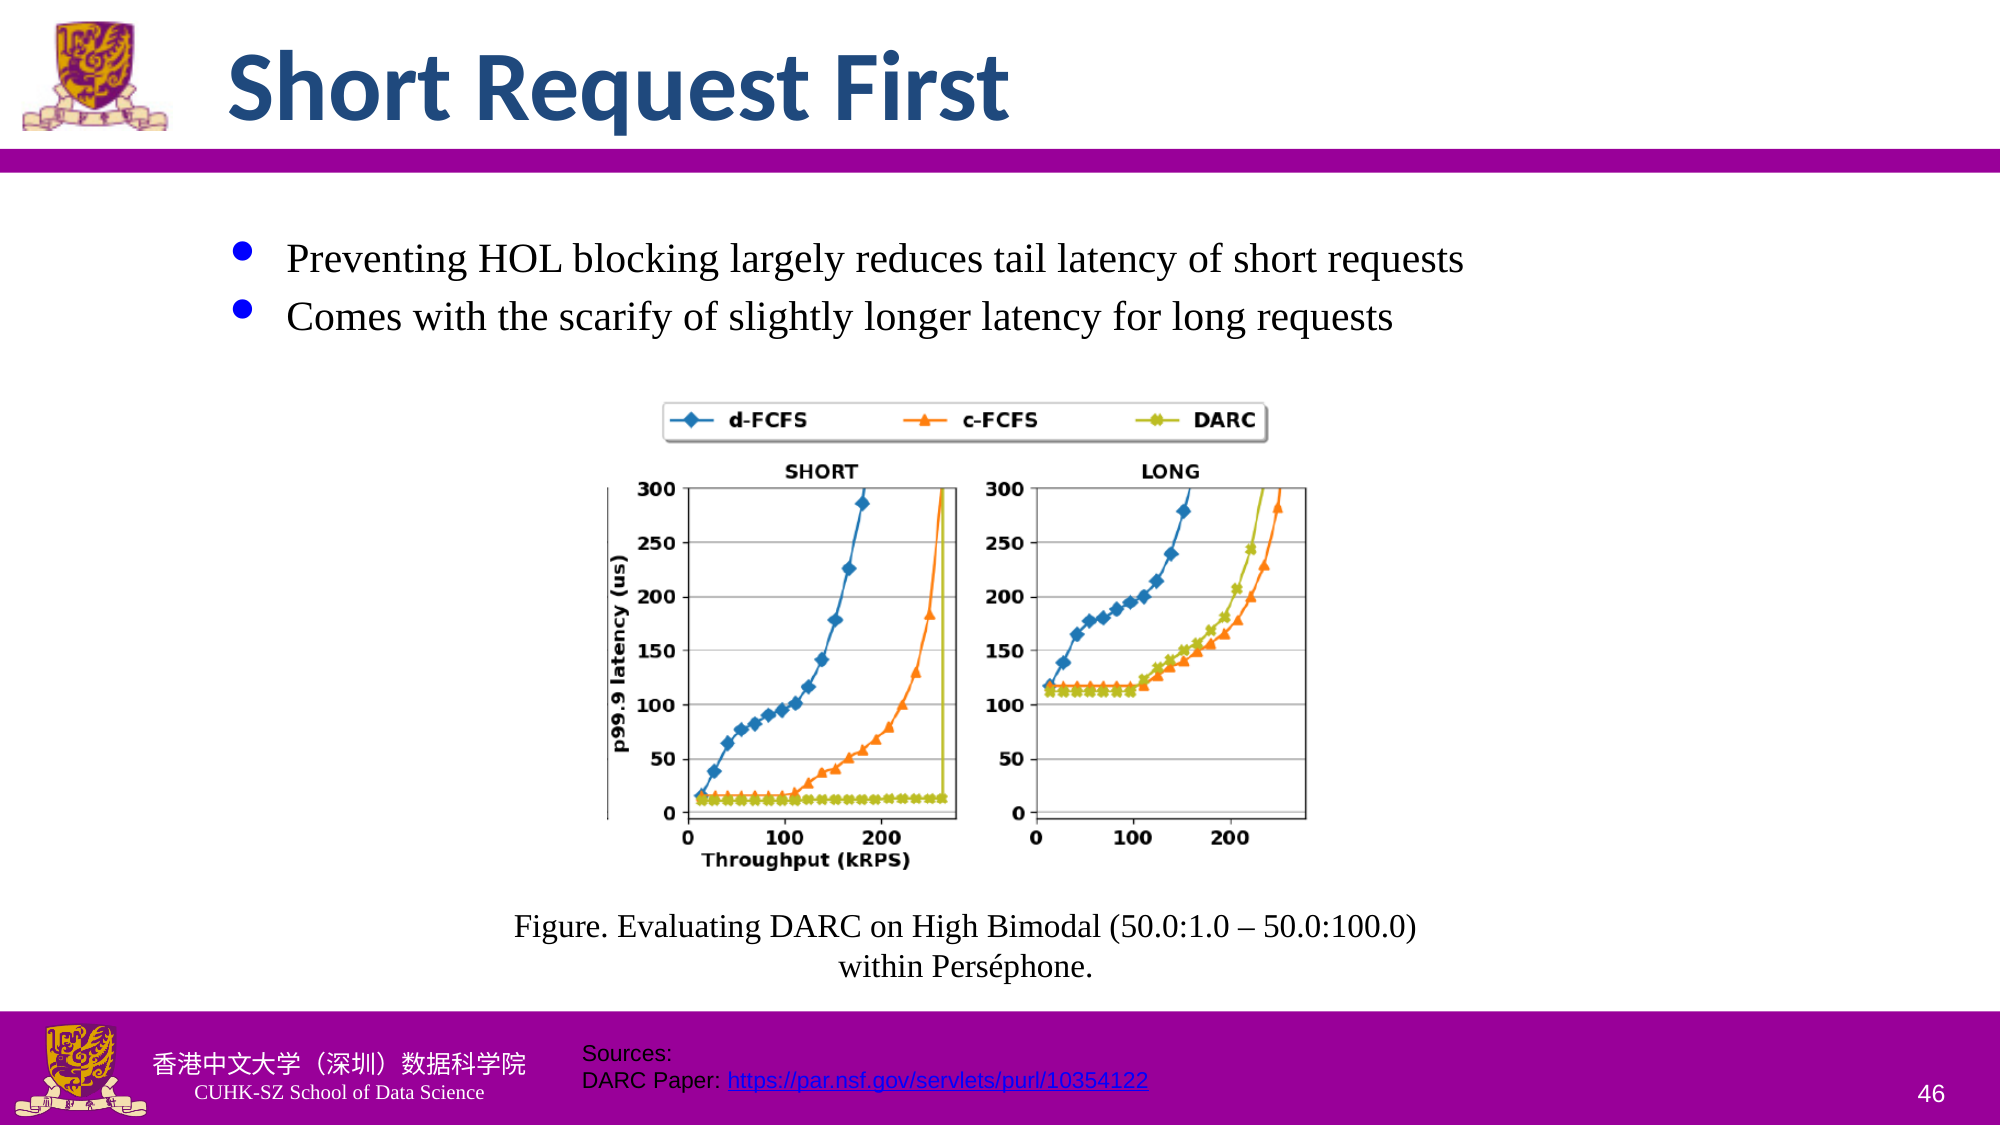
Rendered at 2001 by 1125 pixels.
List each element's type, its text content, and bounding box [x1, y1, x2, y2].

picture [14, 1023, 149, 1117]
list Preventing HOL blocking largely reduces tail latency of short requests Comes with the scarify of slightly longer latency for long requests [214, 222, 1703, 392]
picture [21, 20, 173, 131]
picture [607, 374, 1325, 871]
text_box Sources: DARC Paper: https://par.nsf.gov/servlets/purl/10354122 [554, 1031, 1183, 1101]
text_box Figure. Evaluating DARC on High Bimodal (50.0:1.0 – 50.0:100.0) within Perséphone. [438, 897, 1495, 992]
title Short Request First [212, 23, 1898, 138]
slide_number 46 [1493, 1070, 1961, 1125]
